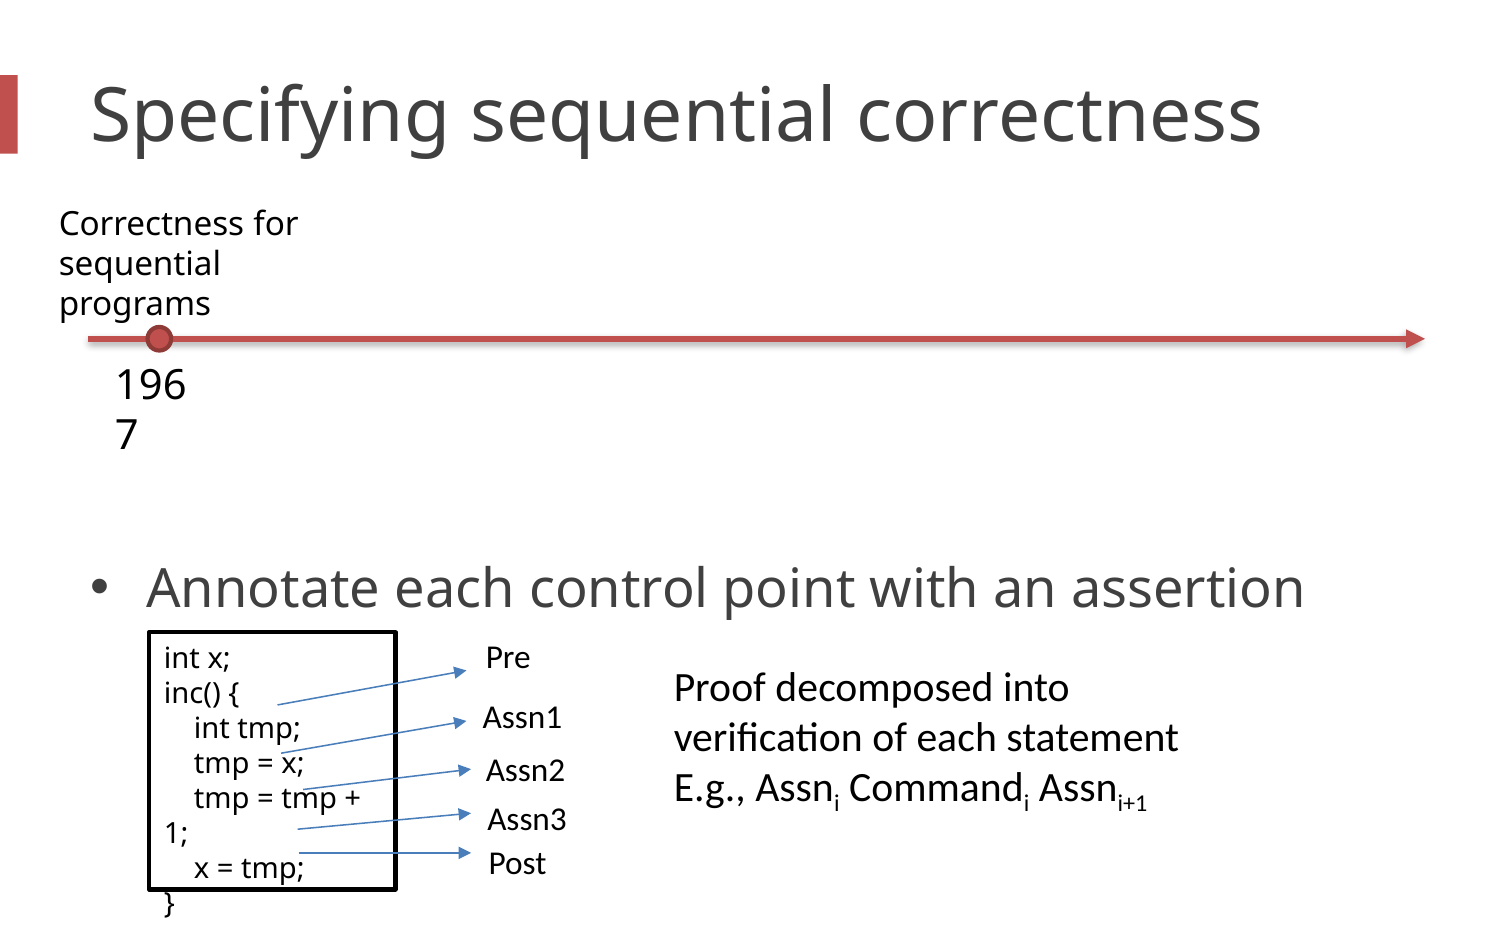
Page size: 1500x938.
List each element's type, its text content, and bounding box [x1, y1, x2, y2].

text_box Proof decomposed into verification of each statement E.g., Assni Commandi Assni+1 [658, 652, 1258, 824]
text_box int x; inc() { int tmp; tmp = x; tmp = tmp + 1; x = tmp; } [147, 630, 398, 892]
text_box Pre [471, 627, 561, 683]
title Specifying sequential correctness [75, 37, 1425, 186]
text_box 1967 [100, 350, 219, 466]
text_box Assn3 [472, 789, 612, 833]
text_box Correctness for sequential programs [44, 194, 340, 330]
text_box Assn1 [467, 687, 607, 740]
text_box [297, 812, 472, 830]
text_box [145, 330, 174, 338]
text_box Assn2 [471, 740, 610, 789]
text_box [280, 720, 467, 754]
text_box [302, 768, 472, 790]
text_box Post [473, 833, 613, 889]
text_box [277, 670, 467, 706]
list Annotate each control point with an assertion [75, 533, 1425, 629]
